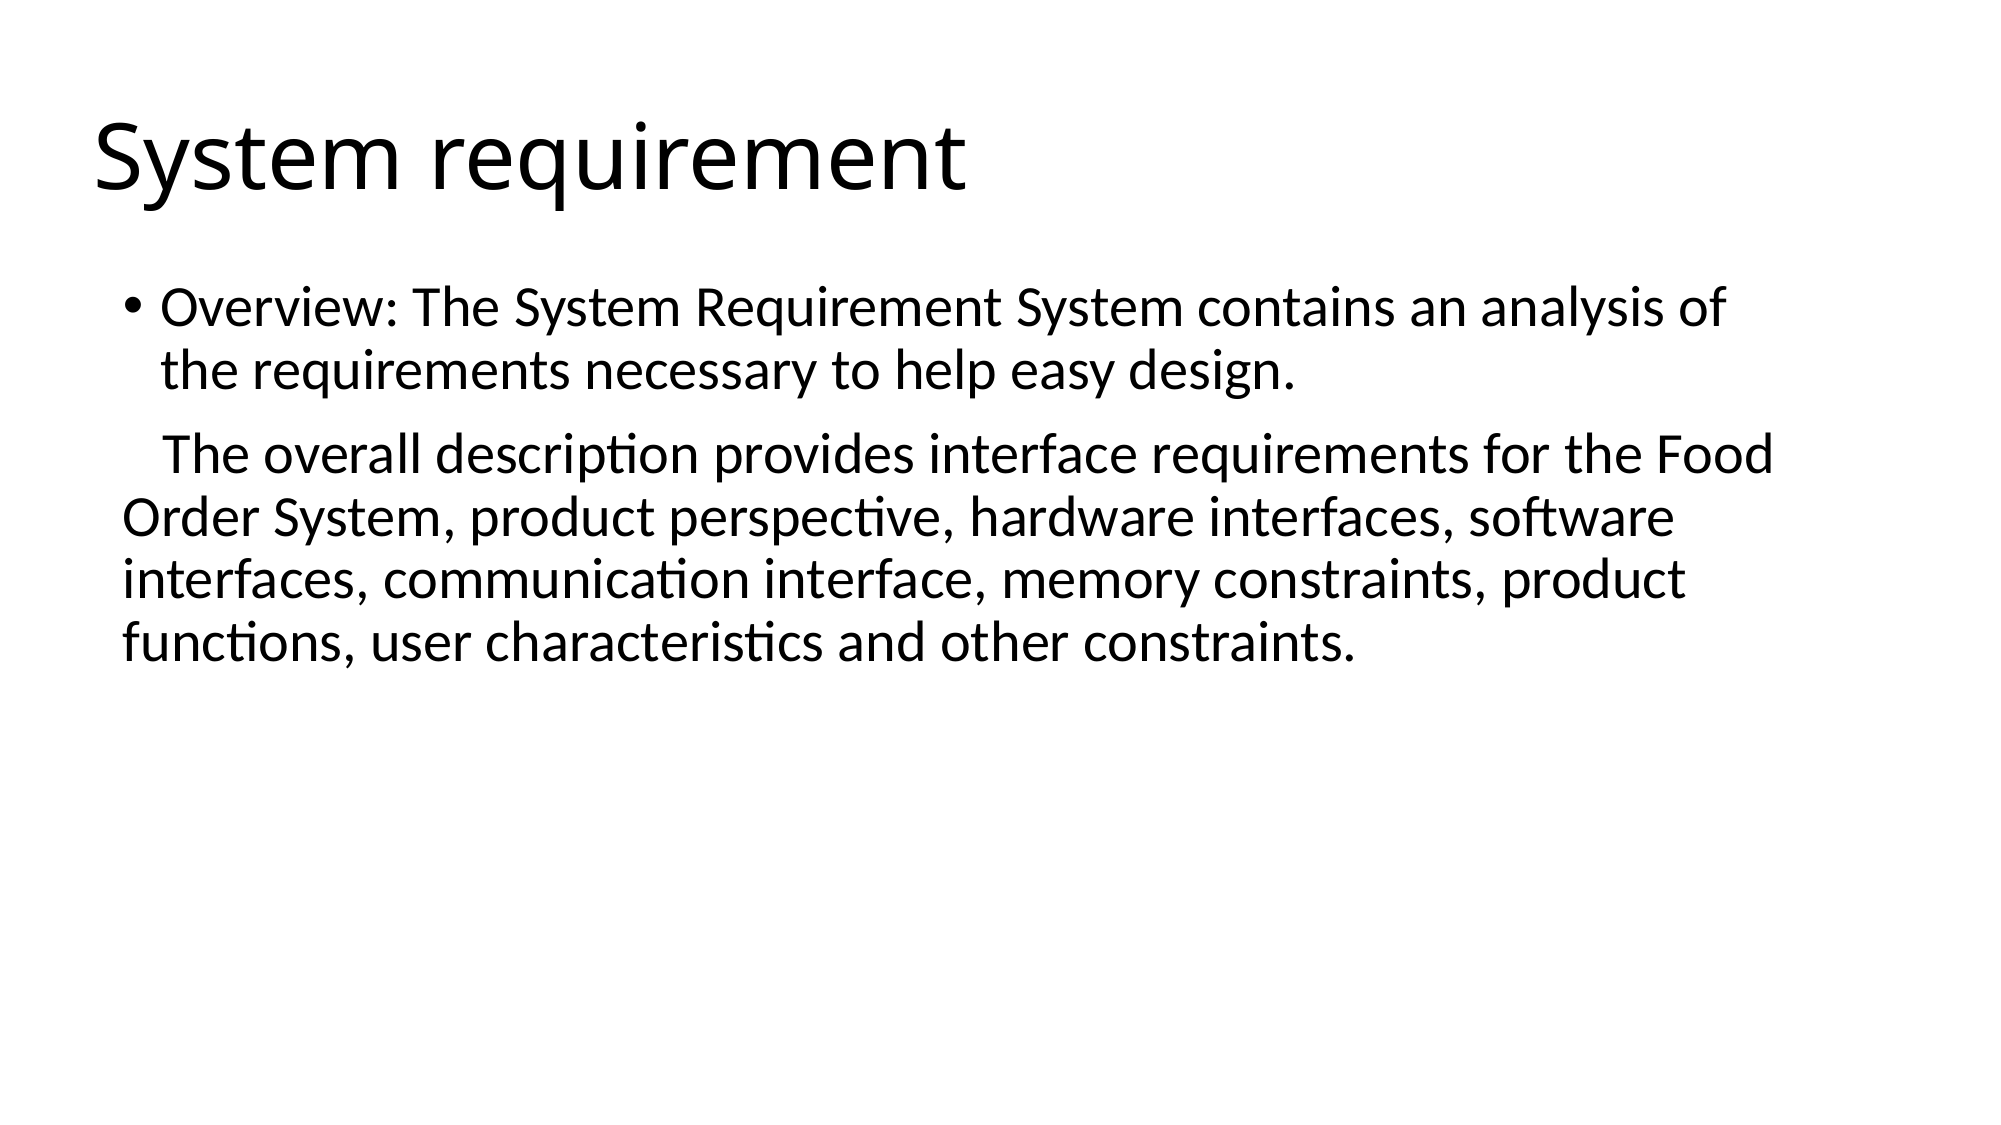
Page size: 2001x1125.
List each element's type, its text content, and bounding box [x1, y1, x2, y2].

list Overview: The System Requirement System contains an analysis of the requirements necessary to help easy design. The overall description provides interface requirements for the Food Order System, product perspective, hardware interfaces, software interfaces, communication interface, memory constraints, product functions, user characteristics and other constraints. [107, 268, 1833, 983]
title System requirement [78, 51, 1804, 269]
